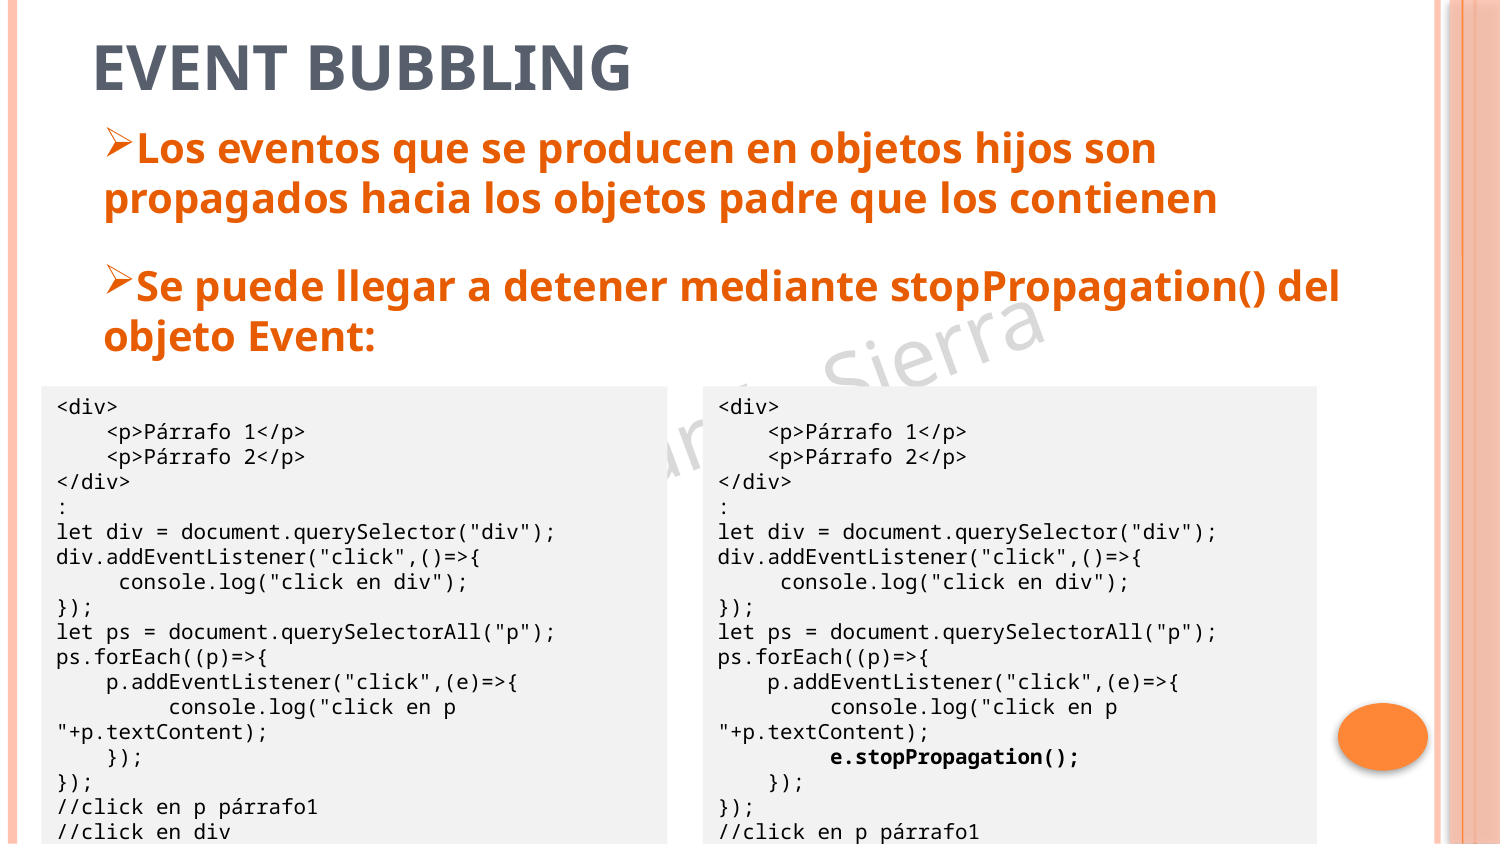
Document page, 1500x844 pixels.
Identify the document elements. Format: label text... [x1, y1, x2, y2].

title Event Bubbling [76, 20, 1412, 161]
text_box <div> <p>Párrafo 1</p> <p>Párrafo 2</p> </div> : let div = document.querySelector("div"); div.addEventListener("click",()=>{ console.log("click en div"); }); let ps = document.querySelectorAll("p"); ps.forEach((p)=>{ p.addEventListener("click",(e)=>{ console.log("click en p "+p.textContent); e.stopPropagation(); }); }); //click en p párrafo1 [702, 386, 1317, 844]
text_box <div> <p>Párrafo 1</p> <p>Párrafo 2</p> </div> : let div = document.querySelector("div"); div.addEventListener("click",()=>{ console.log("click en div"); }); let ps = document.querySelectorAll("p"); ps.forEach((p)=>{ p.addEventListener("click",(e)=>{ console.log("click en p "+p.textContent); }); }); //click en p párrafo1 //click en div [41, 386, 668, 844]
text_box Los eventos que se producen en objetos hijos son propagados hacia los objetos padre que los contienen Se puede llegar a detener mediante stopPropagation() del objeto Event: [88, 114, 1400, 257]
